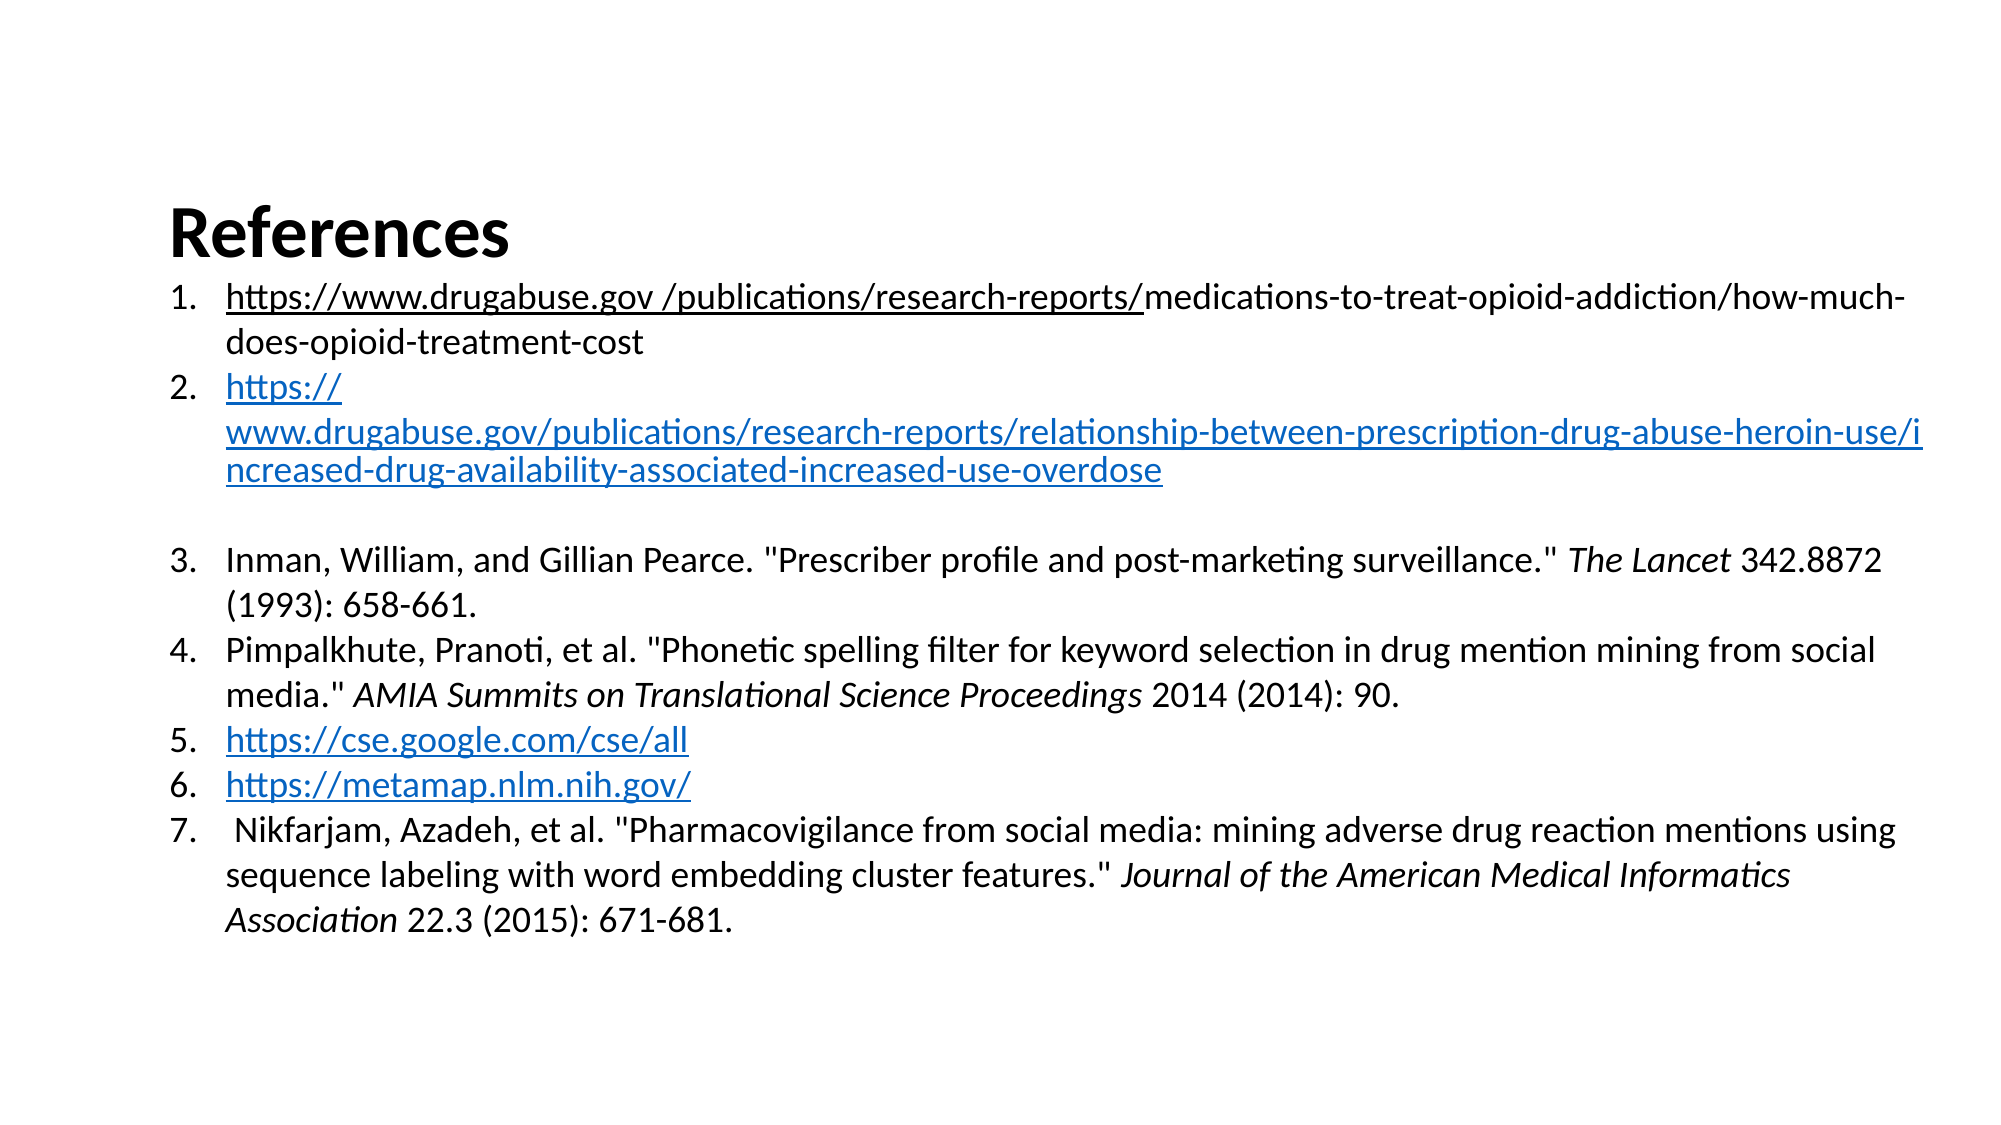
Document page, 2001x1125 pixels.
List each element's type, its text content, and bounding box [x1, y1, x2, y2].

text_box References https://www.drugabuse.gov /publications/research-reports/medications-to-treat-opioid-addiction/how-much-does-opioid-treatment-cost https://www.drugabuse.gov/publications/research-reports/relationship-between-prescription-drug-abuse-heroin-use/increased-drug-availability-associated-increased-use-overdose Inman, William, and Gillian Pearce. "Prescriber profile and post-marketing surveillance." The Lancet 342.8872 (1993): 658-661. Pimpalkhute, Pranoti, et al. "Phonetic spelling filter for keyword selection in drug mention mining from social media." AMIA Summits on Translational Science Proceedings 2014 (2014): 90. https://cse.google.com/cse/all https://metamap.nlm.nih.gov/ Nikfarjam, Azadeh, et al. "Pharmacovigilance from social media: mining adverse drug reaction mentions using sequence labeling with word embedding cluster features." Journal of the American Medical Informatics Association 22.3 (2015): 671-681. [154, 174, 1941, 1000]
